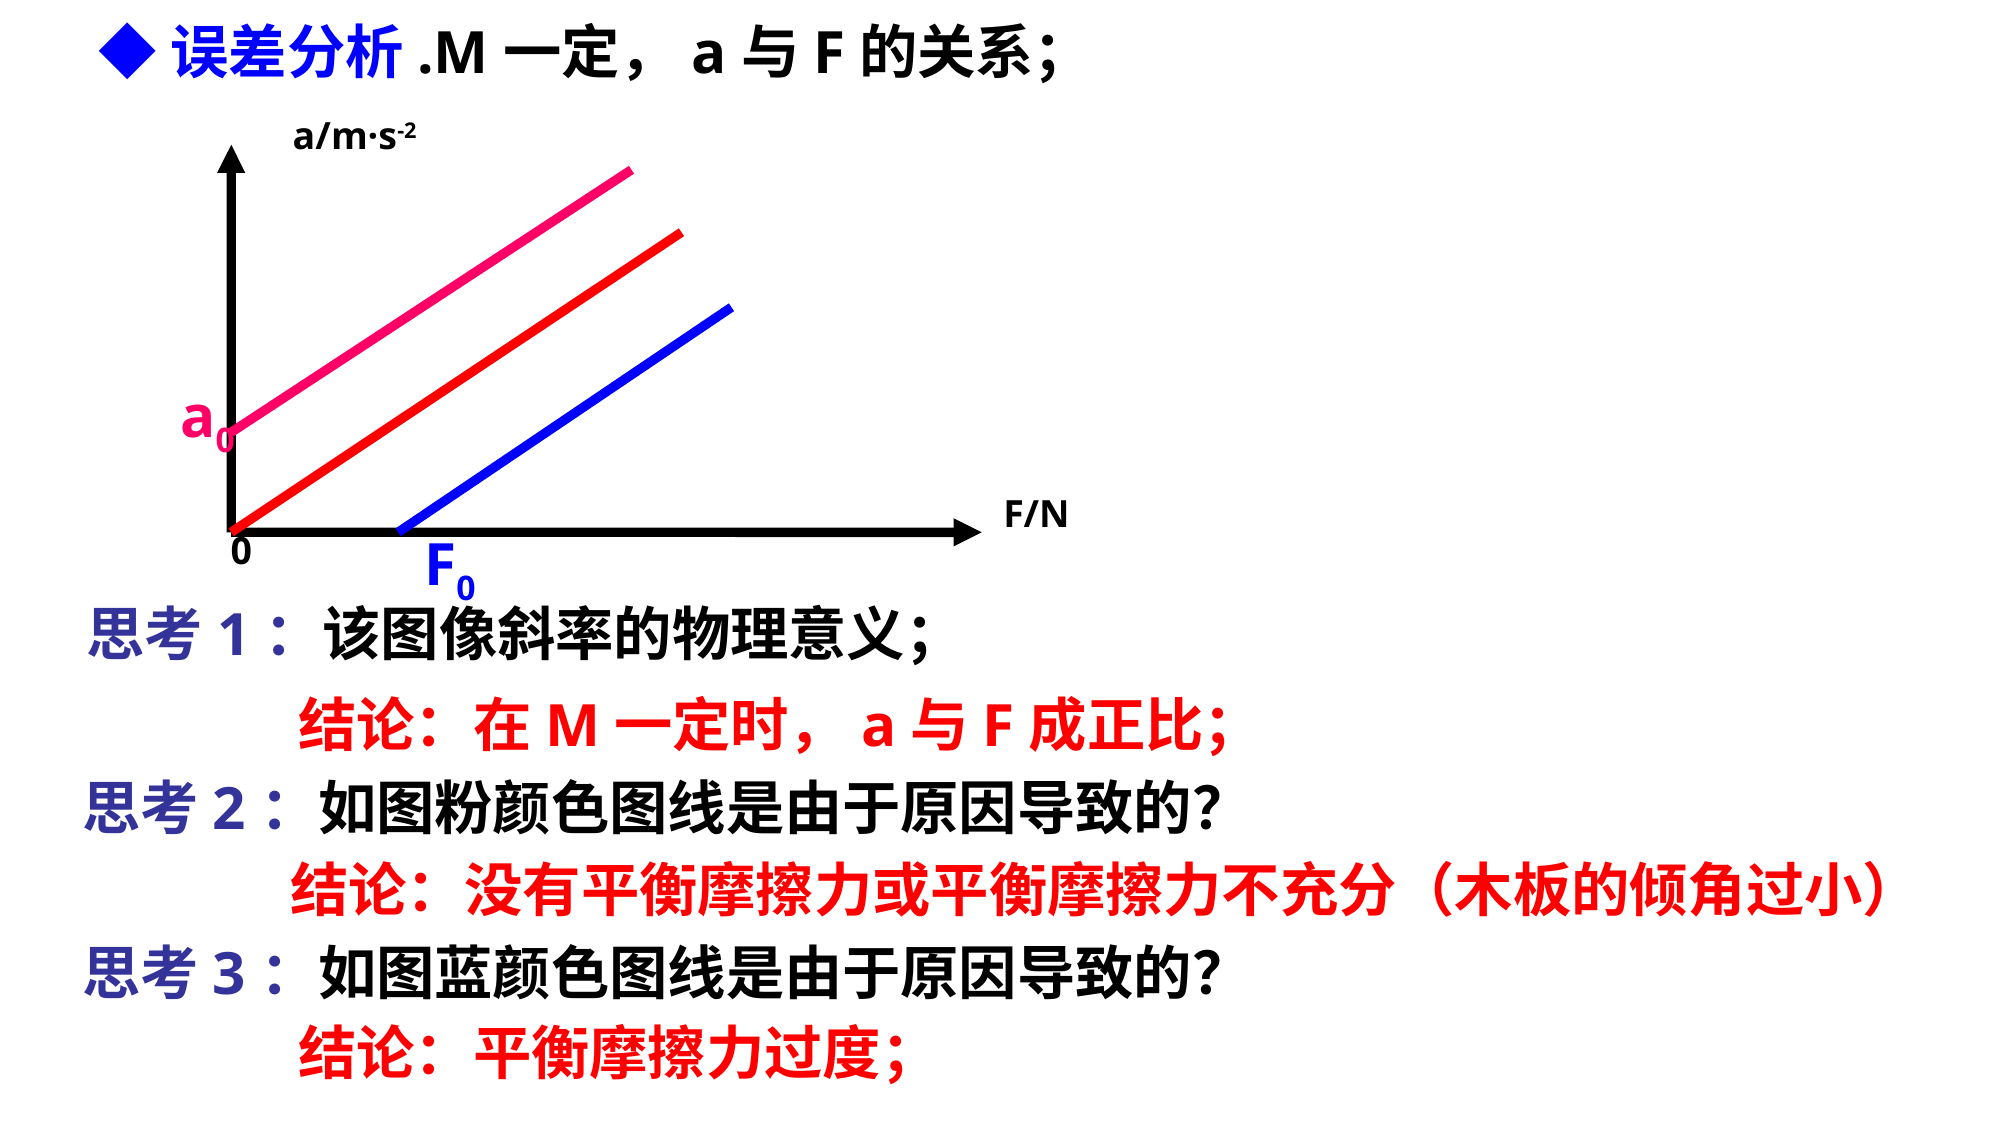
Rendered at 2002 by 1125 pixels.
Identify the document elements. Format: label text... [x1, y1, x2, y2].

text_box a0 [114, 372, 301, 467]
text_box a/m·s-2 [169, 104, 540, 165]
text_box 结论：在M一定时，a与F成正比； [283, 680, 1386, 763]
list ◆误差分析.M一定，a与F的关系； [83, 7, 1184, 108]
text_box 结论：平衡摩擦力过度； [283, 1008, 1764, 1094]
text_box F/N [811, 483, 1262, 543]
text_box 0 [181, 519, 302, 580]
text_box F0 [348, 519, 552, 615]
text_box 结论：没有平衡摩擦力或平衡摩擦力不充分（木板的倾角过小） [274, 846, 2000, 932]
text_box 思考3：如图蓝颜色图线是由于原因导致的？ [67, 928, 1835, 1014]
text_box 思考2：如图粉颜色图线是由于原因导致的？ [67, 763, 1835, 849]
text_box 思考1：该图像斜率的物理意义； [71, 589, 1540, 675]
